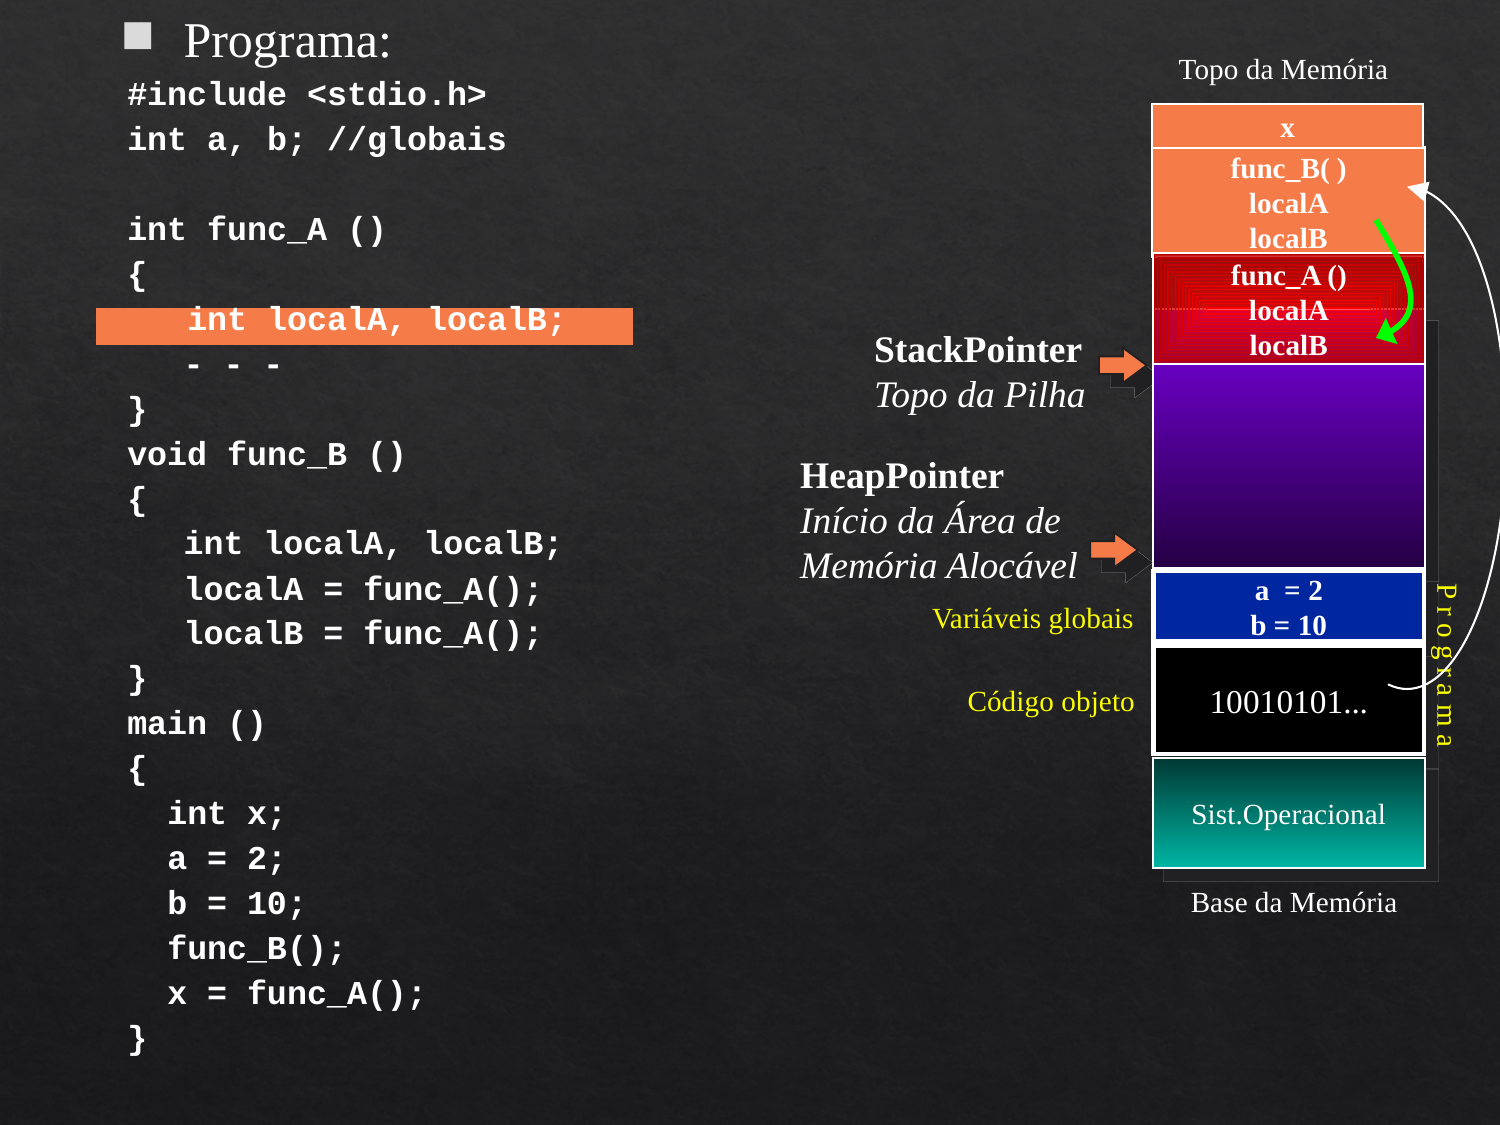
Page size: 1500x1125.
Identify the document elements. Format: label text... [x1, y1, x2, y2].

text_box P r o g r a m a [1424, 626, 1474, 774]
text_box [1388, 181, 1500, 690]
text_box Topo da Memória [1163, 42, 1405, 93]
text_box Programa: #include <stdio.h> int a, b; //globais int func_A () { int localA, localB; - - - } void func_B () { int localA, localB; localA = func_A(); localB = func_A(); } main () { int x; a = 2; b = 10; func_B(); x = func_A(); } [112, 0, 788, 1083]
text_box HeapPointer Início da Área de Memória Alocável [785, 444, 1105, 594]
text_box x [1152, 103, 1424, 149]
text_box [97, 308, 112, 345]
text_box Sist.Operacional [1152, 757, 1426, 869]
text_box [1152, 364, 1406, 568]
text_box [857, 317, 1147, 423]
text_box [1105, 532, 1138, 568]
text_box [1375, 219, 1411, 343]
text_box a = 2 b = 10 [1153, 570, 1397, 642]
text_box Base da Memória [1176, 875, 1419, 926]
text_box 10010101... [1153, 645, 1424, 755]
text_box func_A () localA localB [1152, 253, 1426, 364]
text_box func_B( ) localA localB [1152, 147, 1425, 253]
text_box Código objeto [952, 674, 1221, 725]
text_box Variáveis globais [917, 592, 1185, 642]
